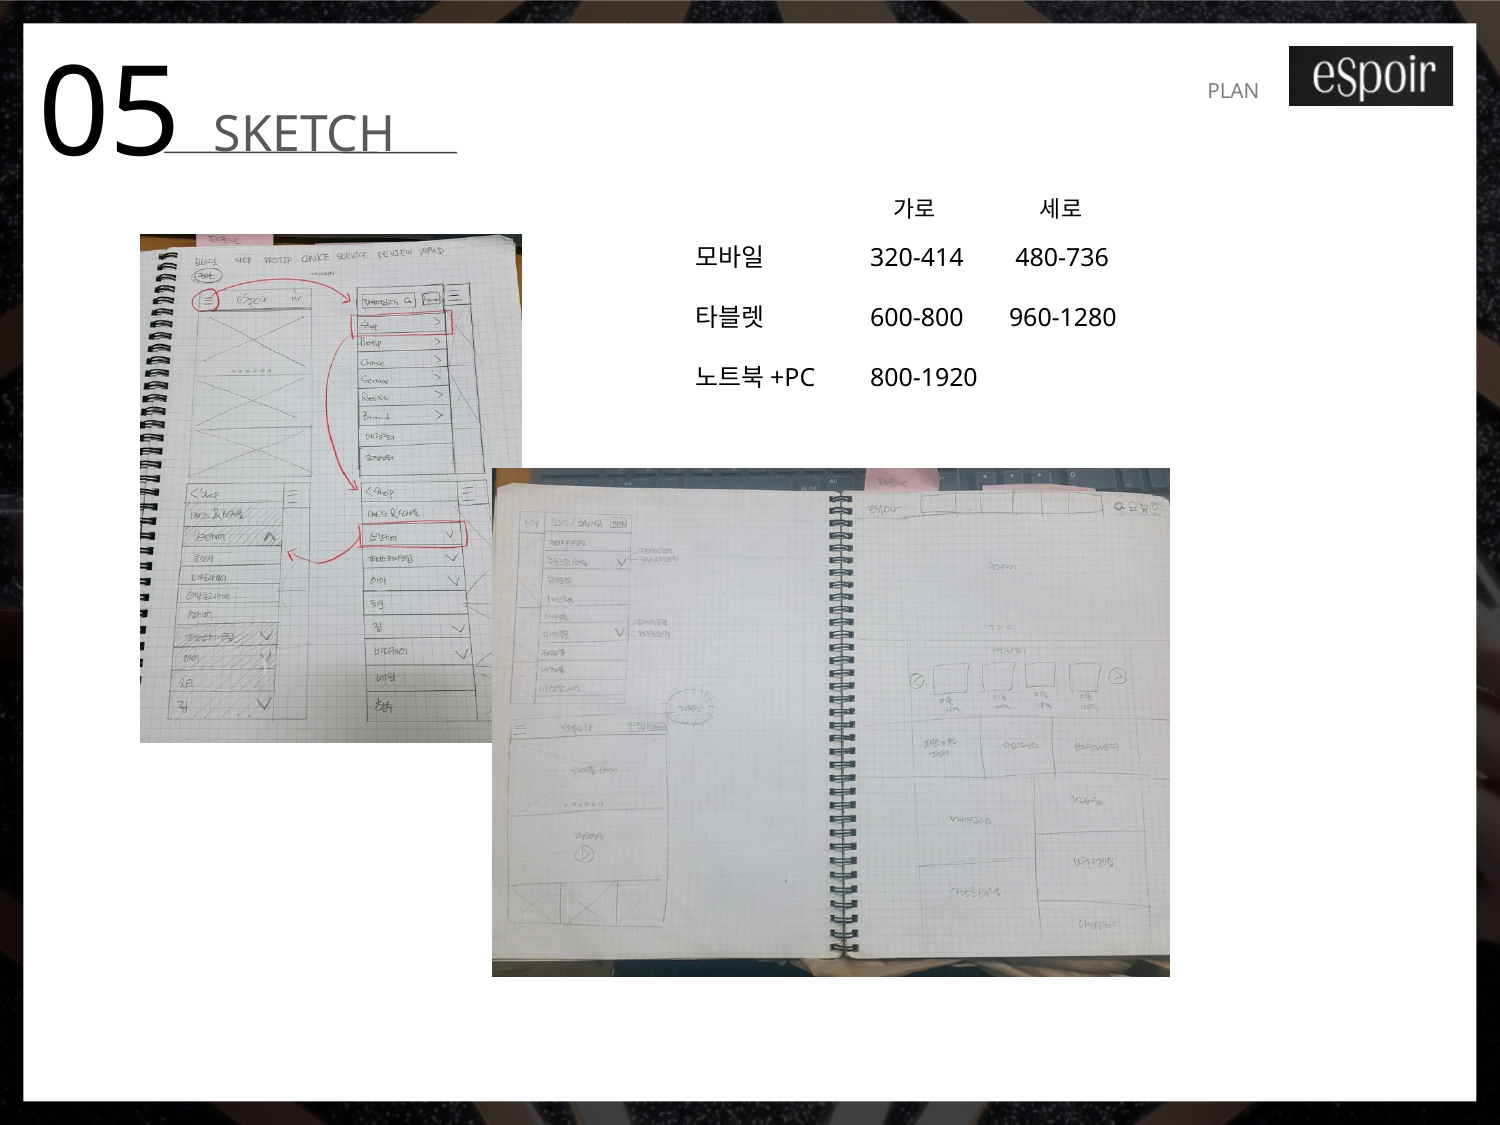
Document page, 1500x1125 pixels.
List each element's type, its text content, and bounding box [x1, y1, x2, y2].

text_box SKETCH [199, 93, 481, 169]
text_box 가로 세로 [878, 187, 1231, 230]
text_box 320-414 480-736 600-800 960-1280 800-1920 [855, 234, 1231, 399]
picture [0, 1, 1500, 1125]
text_box 모바일 타블렛 노트북+PC [680, 234, 831, 399]
